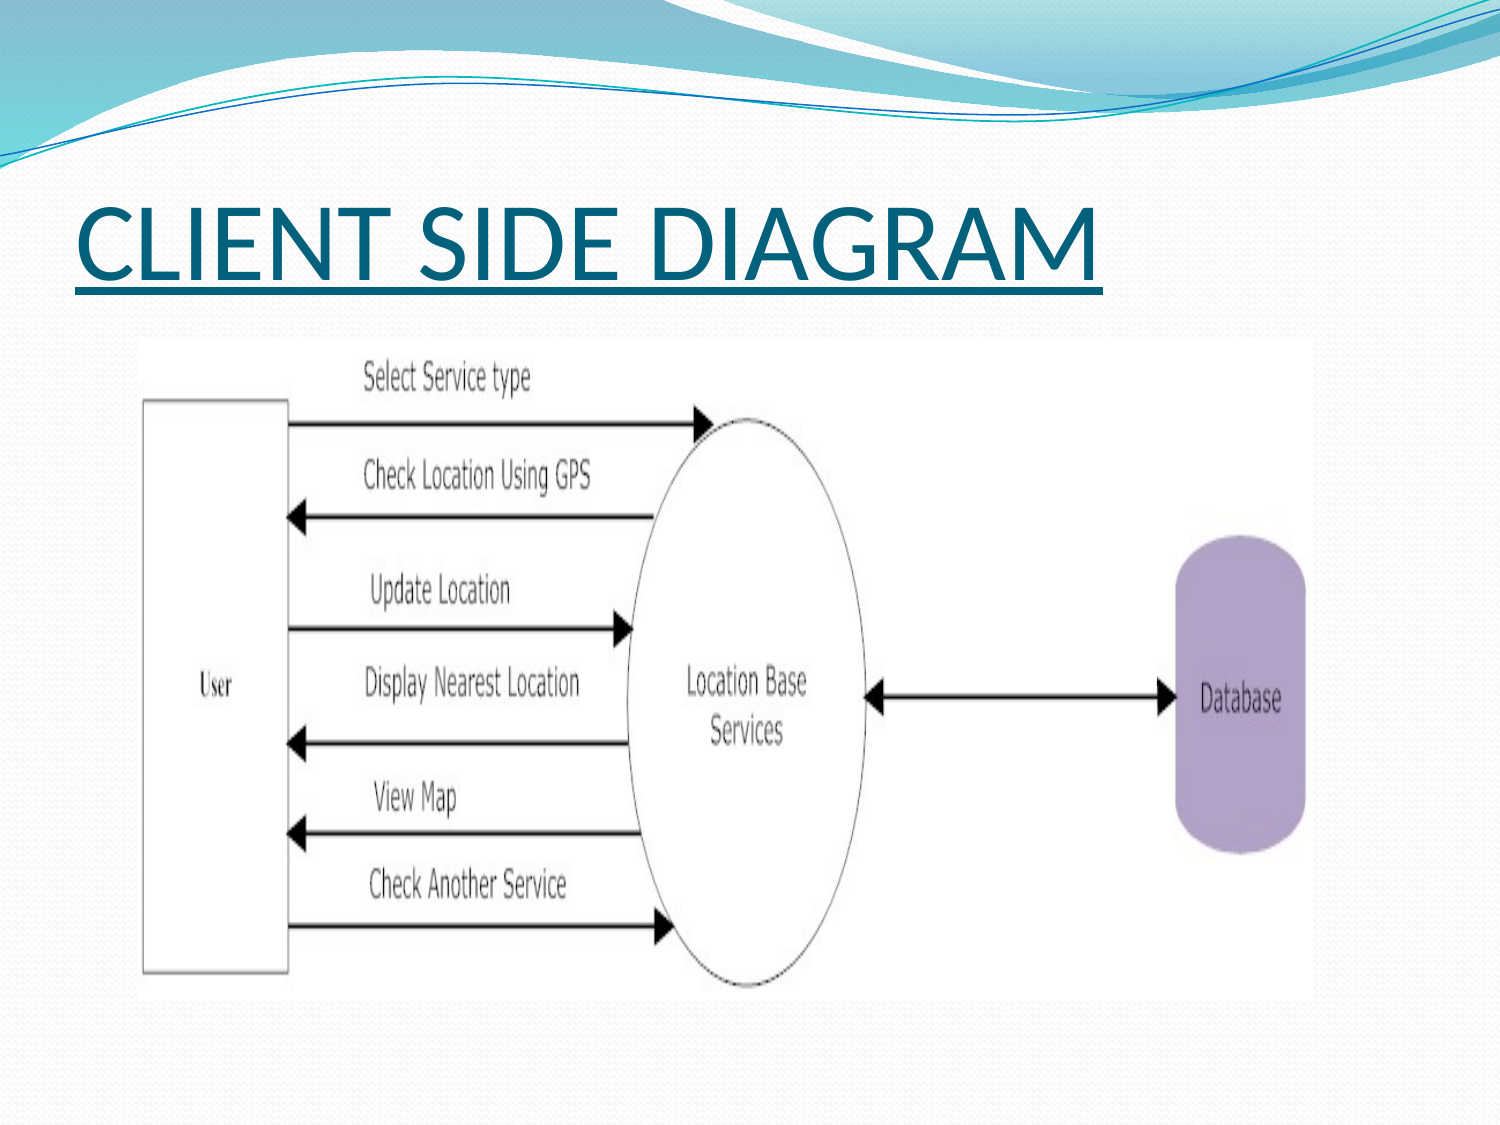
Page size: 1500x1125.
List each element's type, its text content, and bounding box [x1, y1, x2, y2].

picture [137, 337, 1313, 1001]
title CLIENT SIDE DIAGRAM [75, 115, 1425, 303]
